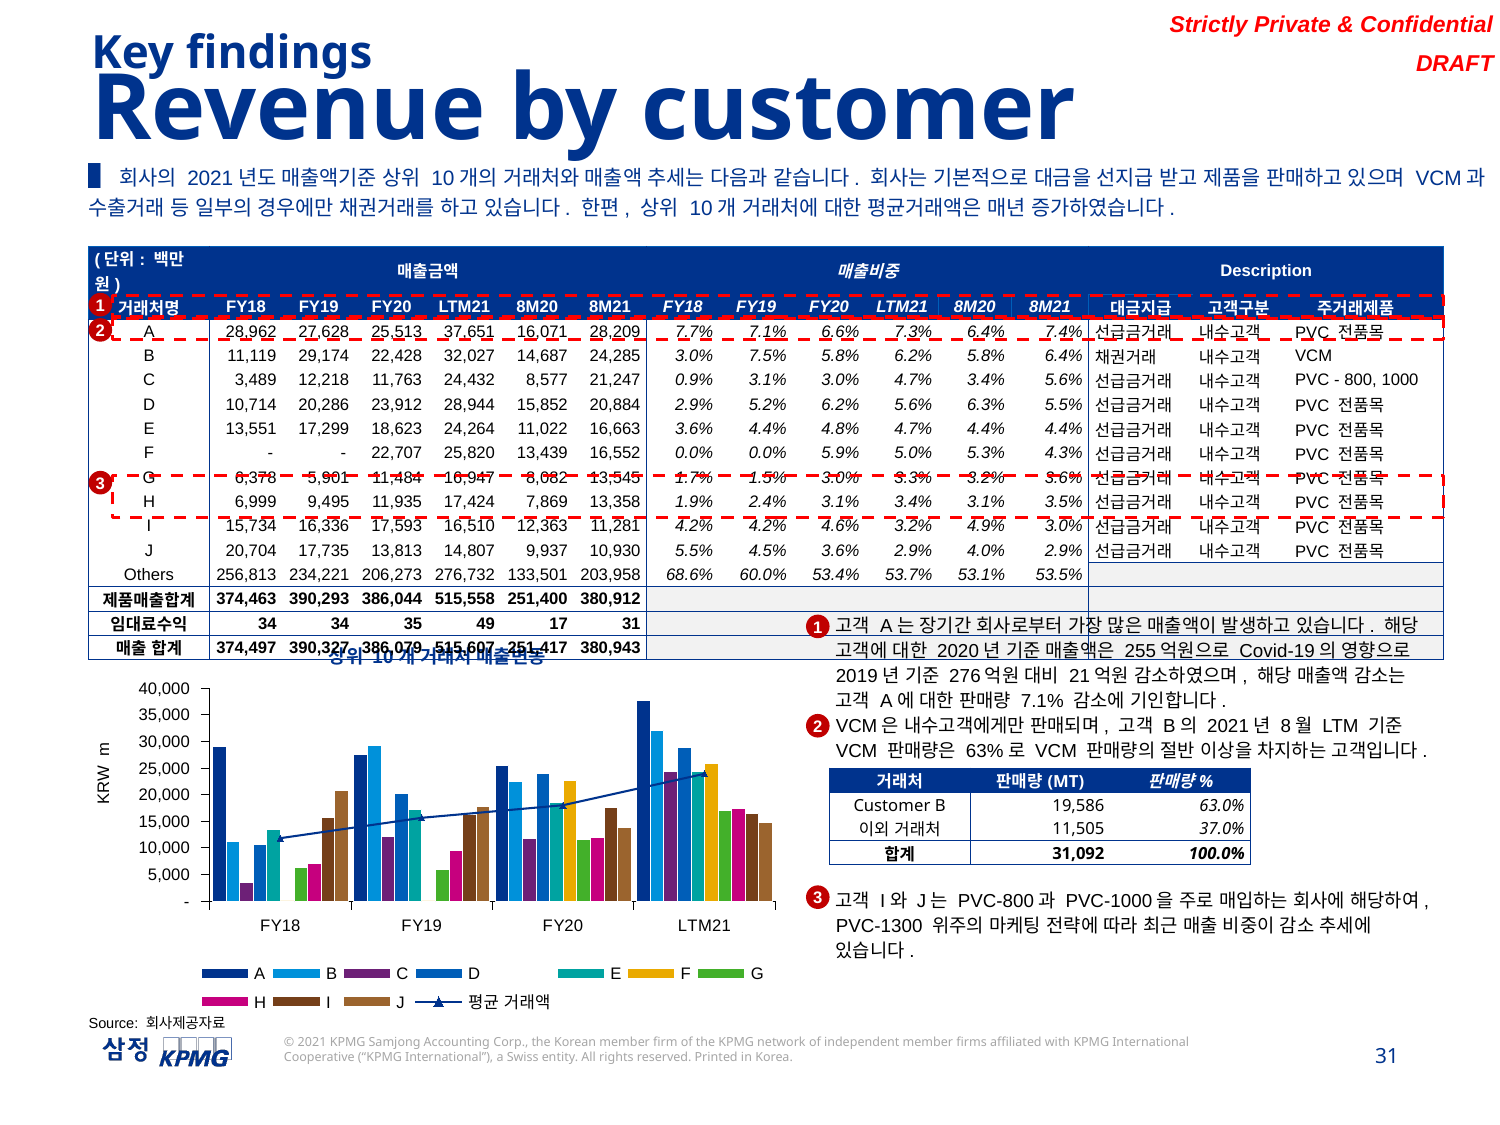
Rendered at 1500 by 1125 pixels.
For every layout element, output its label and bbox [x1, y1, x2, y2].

picture [100, 1035, 234, 1068]
table_cell [647, 587, 1088, 611]
text_box [88, 292, 1446, 342]
table_cell [210, 340, 646, 475]
table_cell [89, 488, 209, 586]
table_header [971, 769, 1250, 792]
table_cell [830, 841, 970, 864]
table_header [830, 769, 970, 792]
table_header [210, 247, 646, 294]
table_cell [1089, 587, 1443, 611]
table_cell [89, 587, 209, 611]
table_cell [830, 793, 970, 840]
table_cell [1089, 518, 1443, 562]
table_header [89, 247, 209, 295]
table_cell [210, 587, 646, 611]
table_cell [647, 612, 806, 626]
table_cell [1089, 340, 1443, 475]
table_cell [89, 335, 209, 477]
table_header [647, 247, 1088, 294]
chart [88, 626, 826, 1032]
table_cell [971, 841, 1250, 864]
text_box [806, 611, 1444, 1064]
table_cell [210, 518, 646, 586]
table_cell [210, 612, 646, 626]
text_box [88, 470, 1445, 520]
text_box [76, 30, 1487, 224]
table_cell [647, 340, 1088, 475]
table_cell [89, 310, 112, 319]
table_cell [971, 793, 1250, 840]
table_header [1089, 247, 1443, 294]
table_cell [1089, 563, 1443, 586]
table_cell [647, 518, 1088, 586]
table_cell [89, 612, 209, 626]
